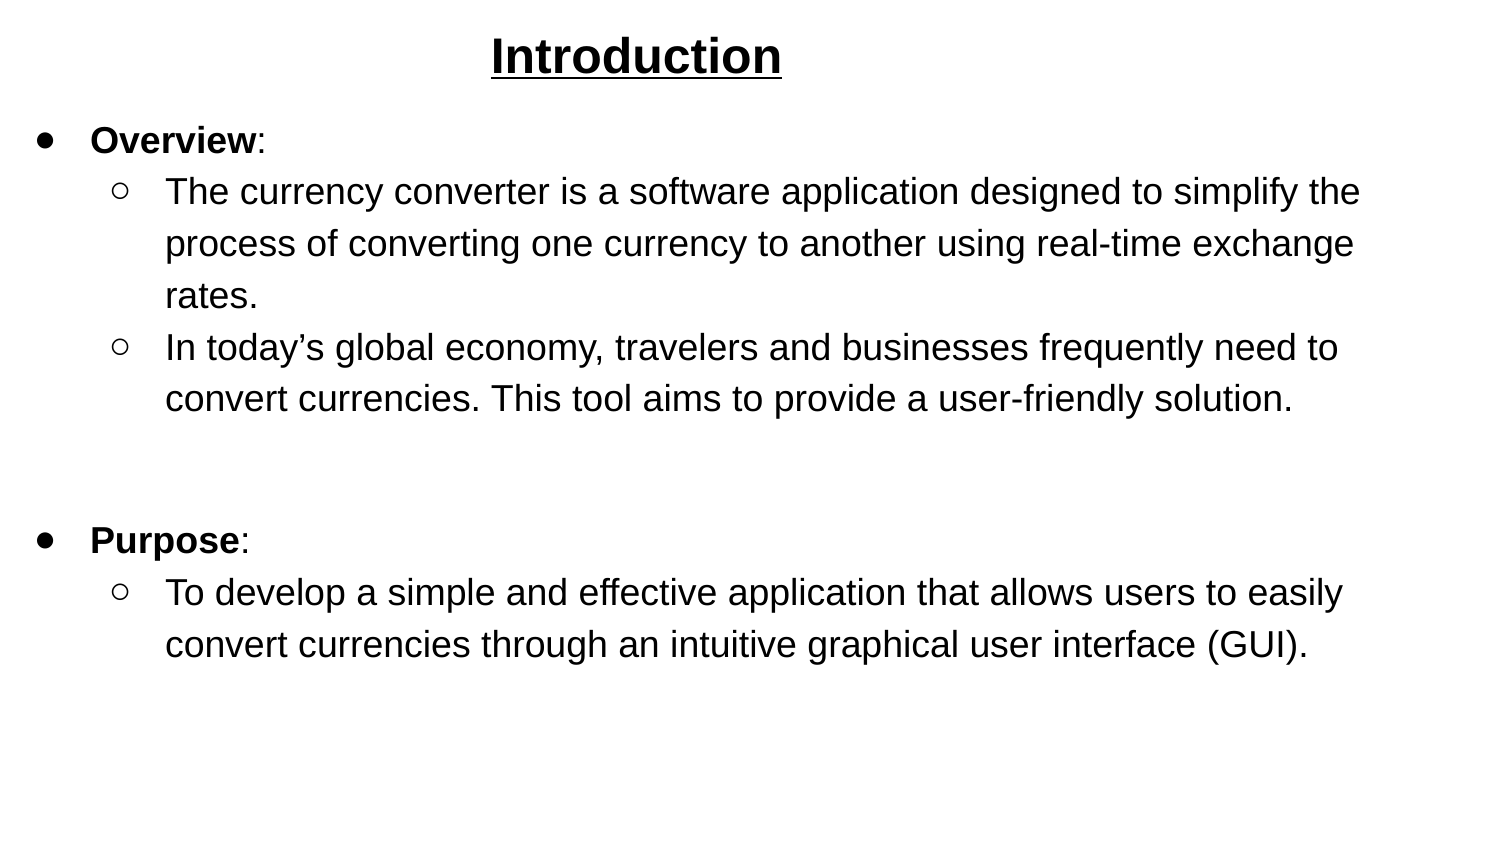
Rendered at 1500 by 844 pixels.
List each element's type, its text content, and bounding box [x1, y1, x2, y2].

text_box Introduction Overview: The currency converter is a software application designed to simplify the process of converting one currency to another using real-time exchange rates. In today’s global economy, travelers and businesses frequently need to convert currencies. This tool aims to provide a user-friendly solution. Purpose: To develop a simple and effective application that allows users to easily convert currencies through an intuitive graphical user interface (GUI). [0, 0, 1420, 680]
